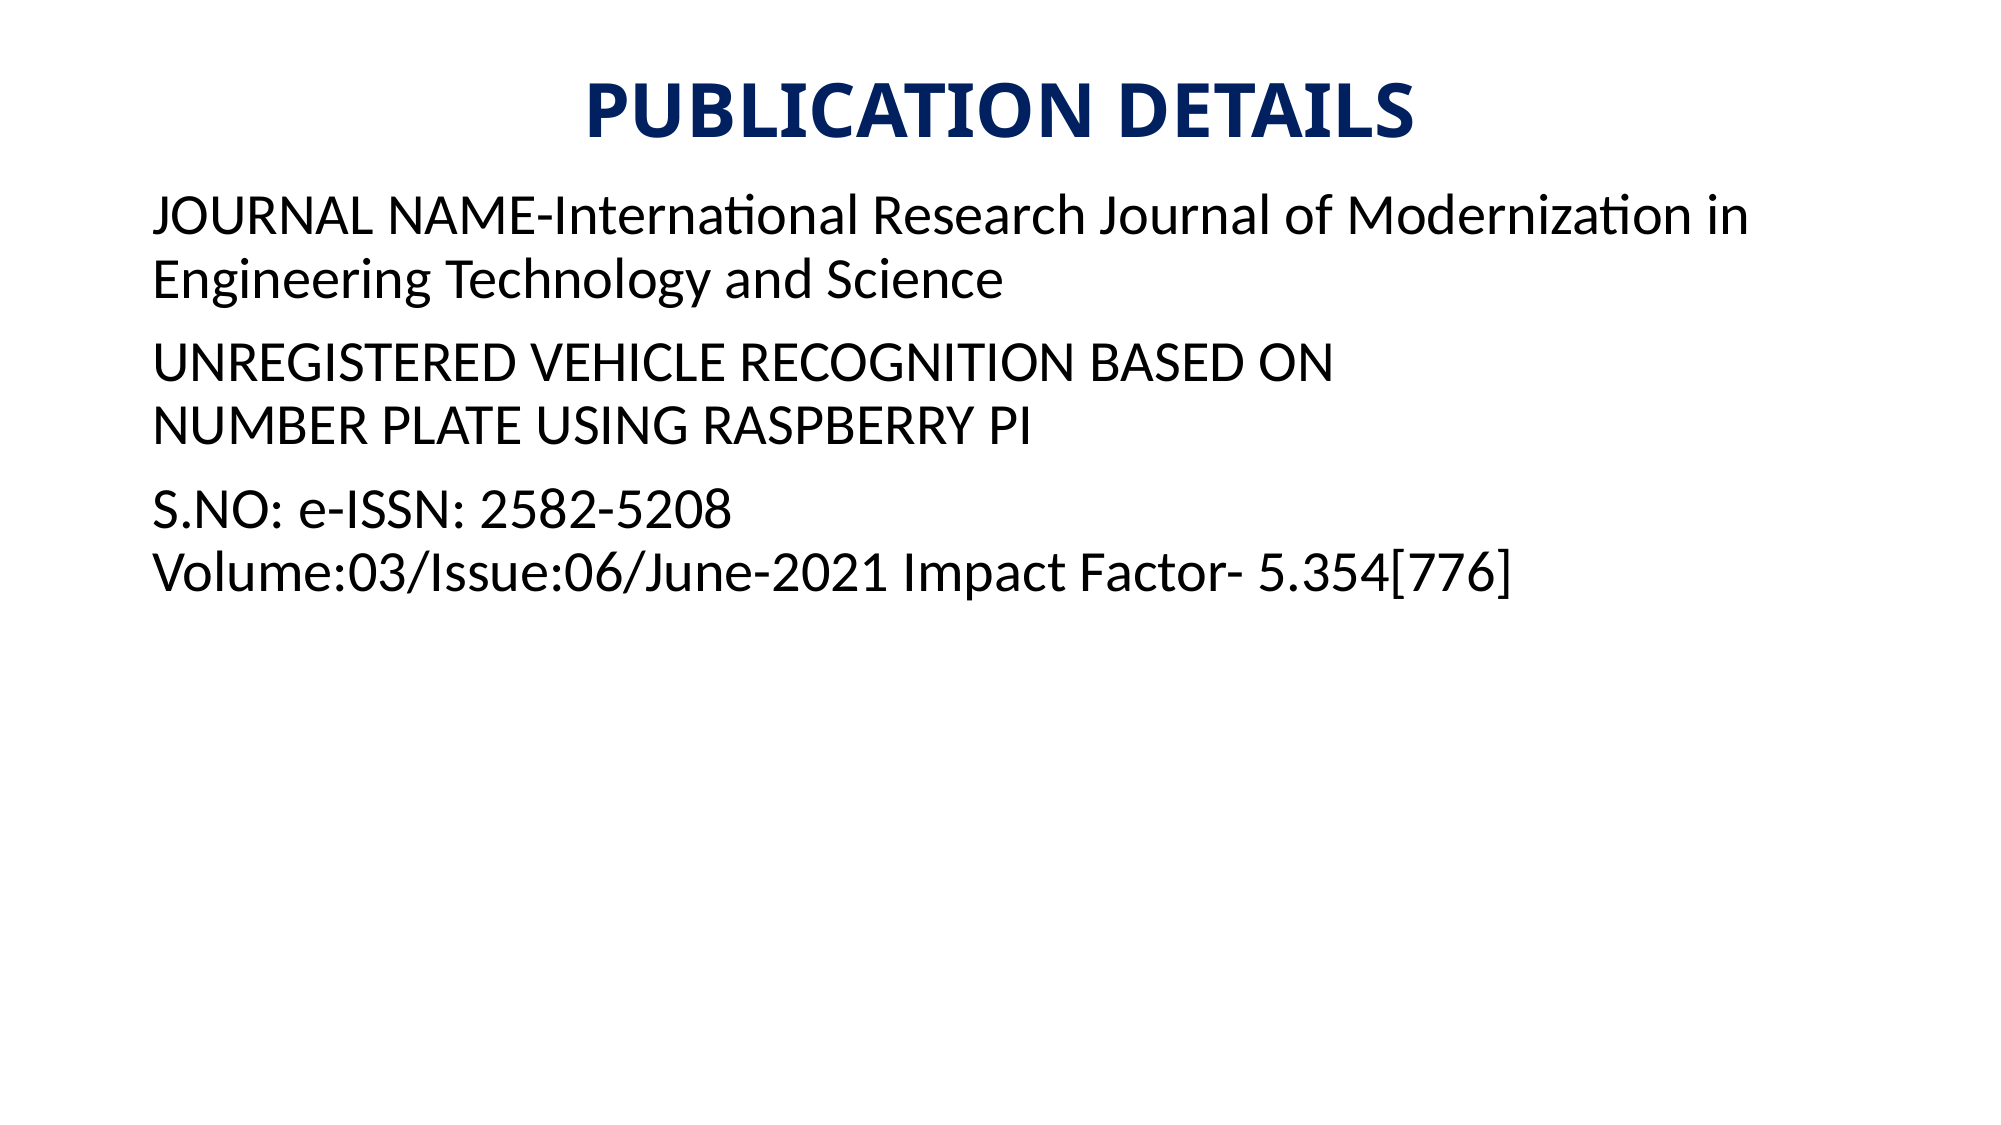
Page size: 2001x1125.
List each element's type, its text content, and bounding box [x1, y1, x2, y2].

list JOURNAL NAME-International Research Journal of Modernization in Engineering Technology and Science UNREGISTERED VEHICLE RECOGNITION BASED ON NUMBER PLATE USING RASPBERRY PI S.NO: e-ISSN: 2582-5208 Volume:03/Issue:06/June-2021 Impact Factor- 5.354[776] [137, 177, 1863, 1014]
title PUBLICATION DETAILS [137, 59, 1863, 177]
